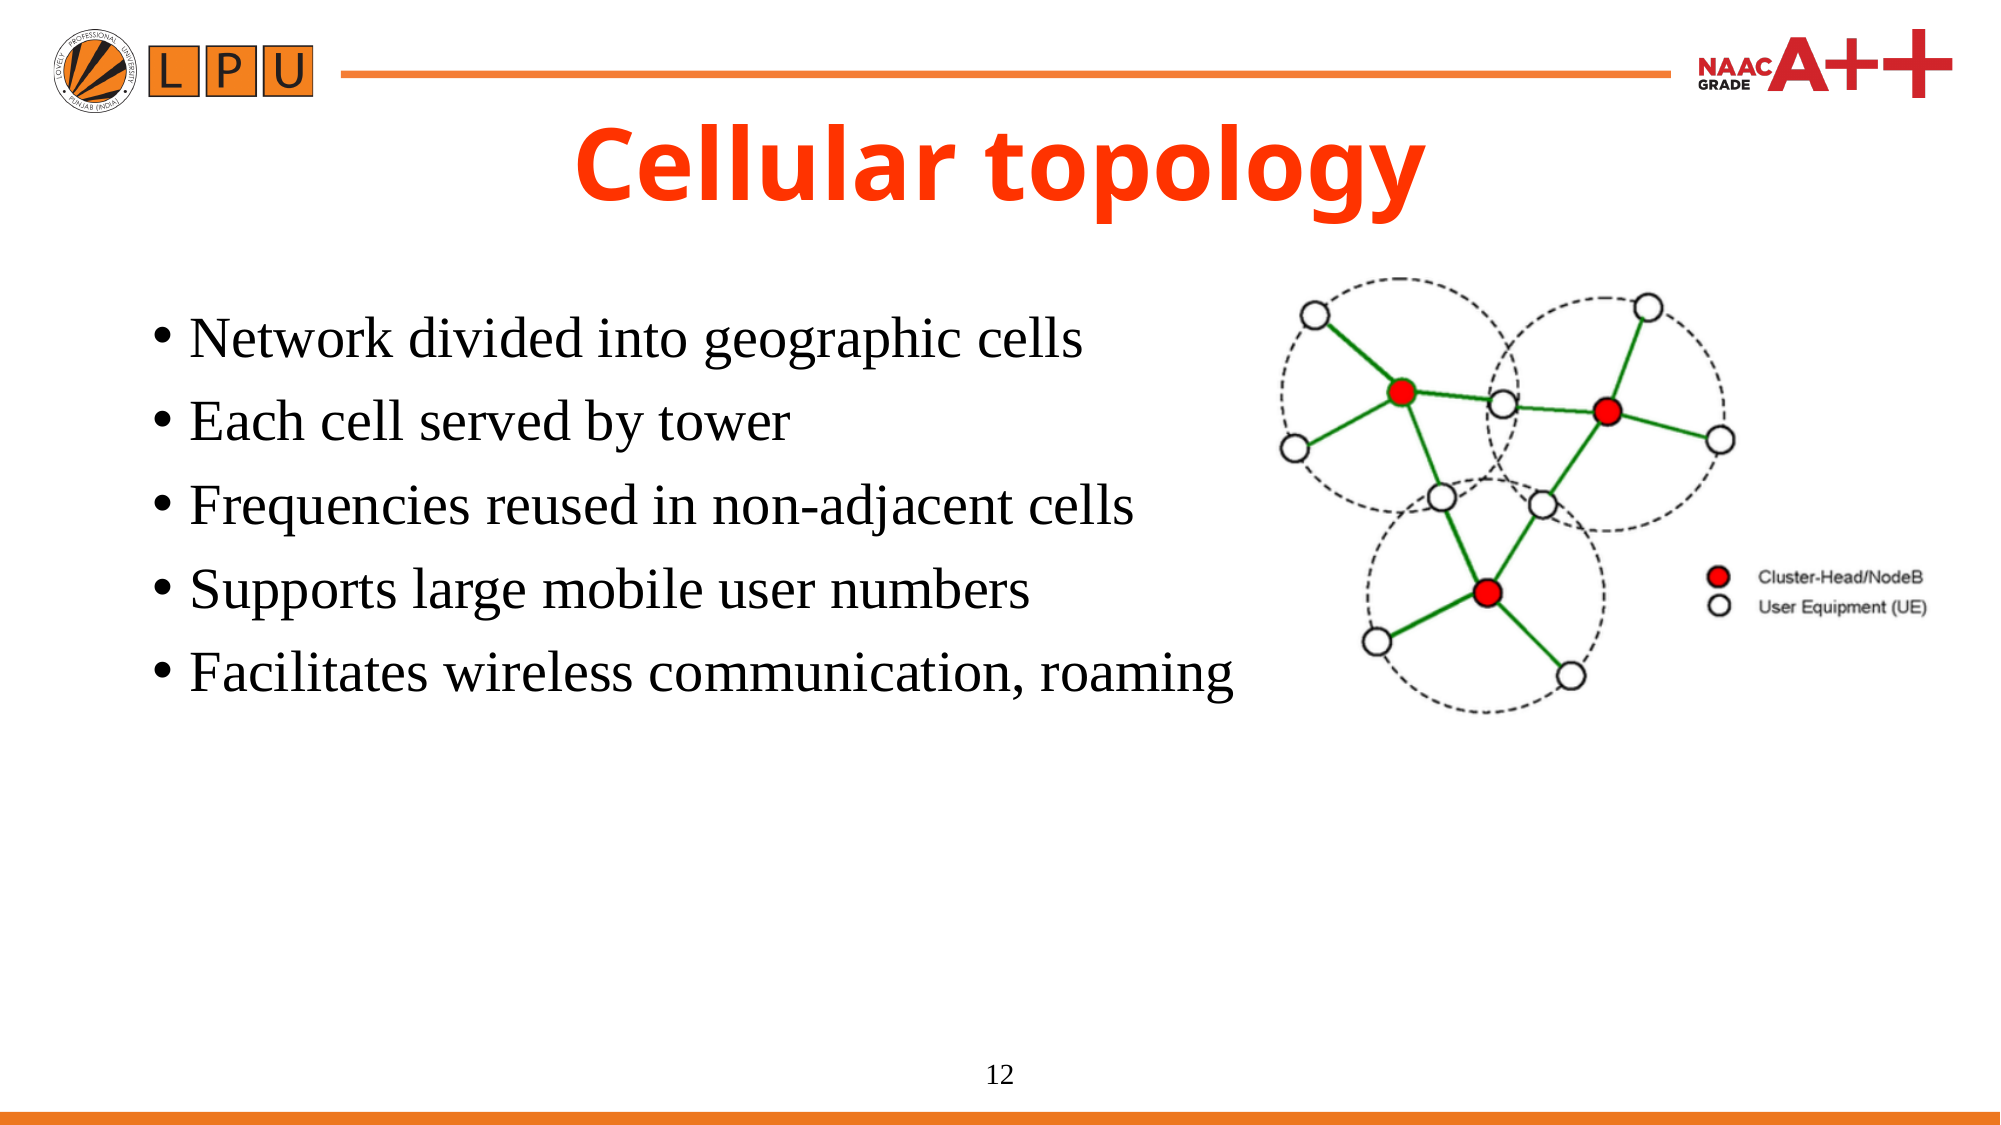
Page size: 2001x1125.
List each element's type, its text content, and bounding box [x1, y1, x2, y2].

title Cellular topology [137, 59, 1863, 278]
footer 12 [662, 1042, 1338, 1103]
picture [1262, 276, 1935, 726]
list Network divided into geographic cells Each cell served by tower Frequencies reused in non-adjacent cells Supports large mobile user numbers Facilitates wireless communication, roaming [137, 299, 1863, 1014]
